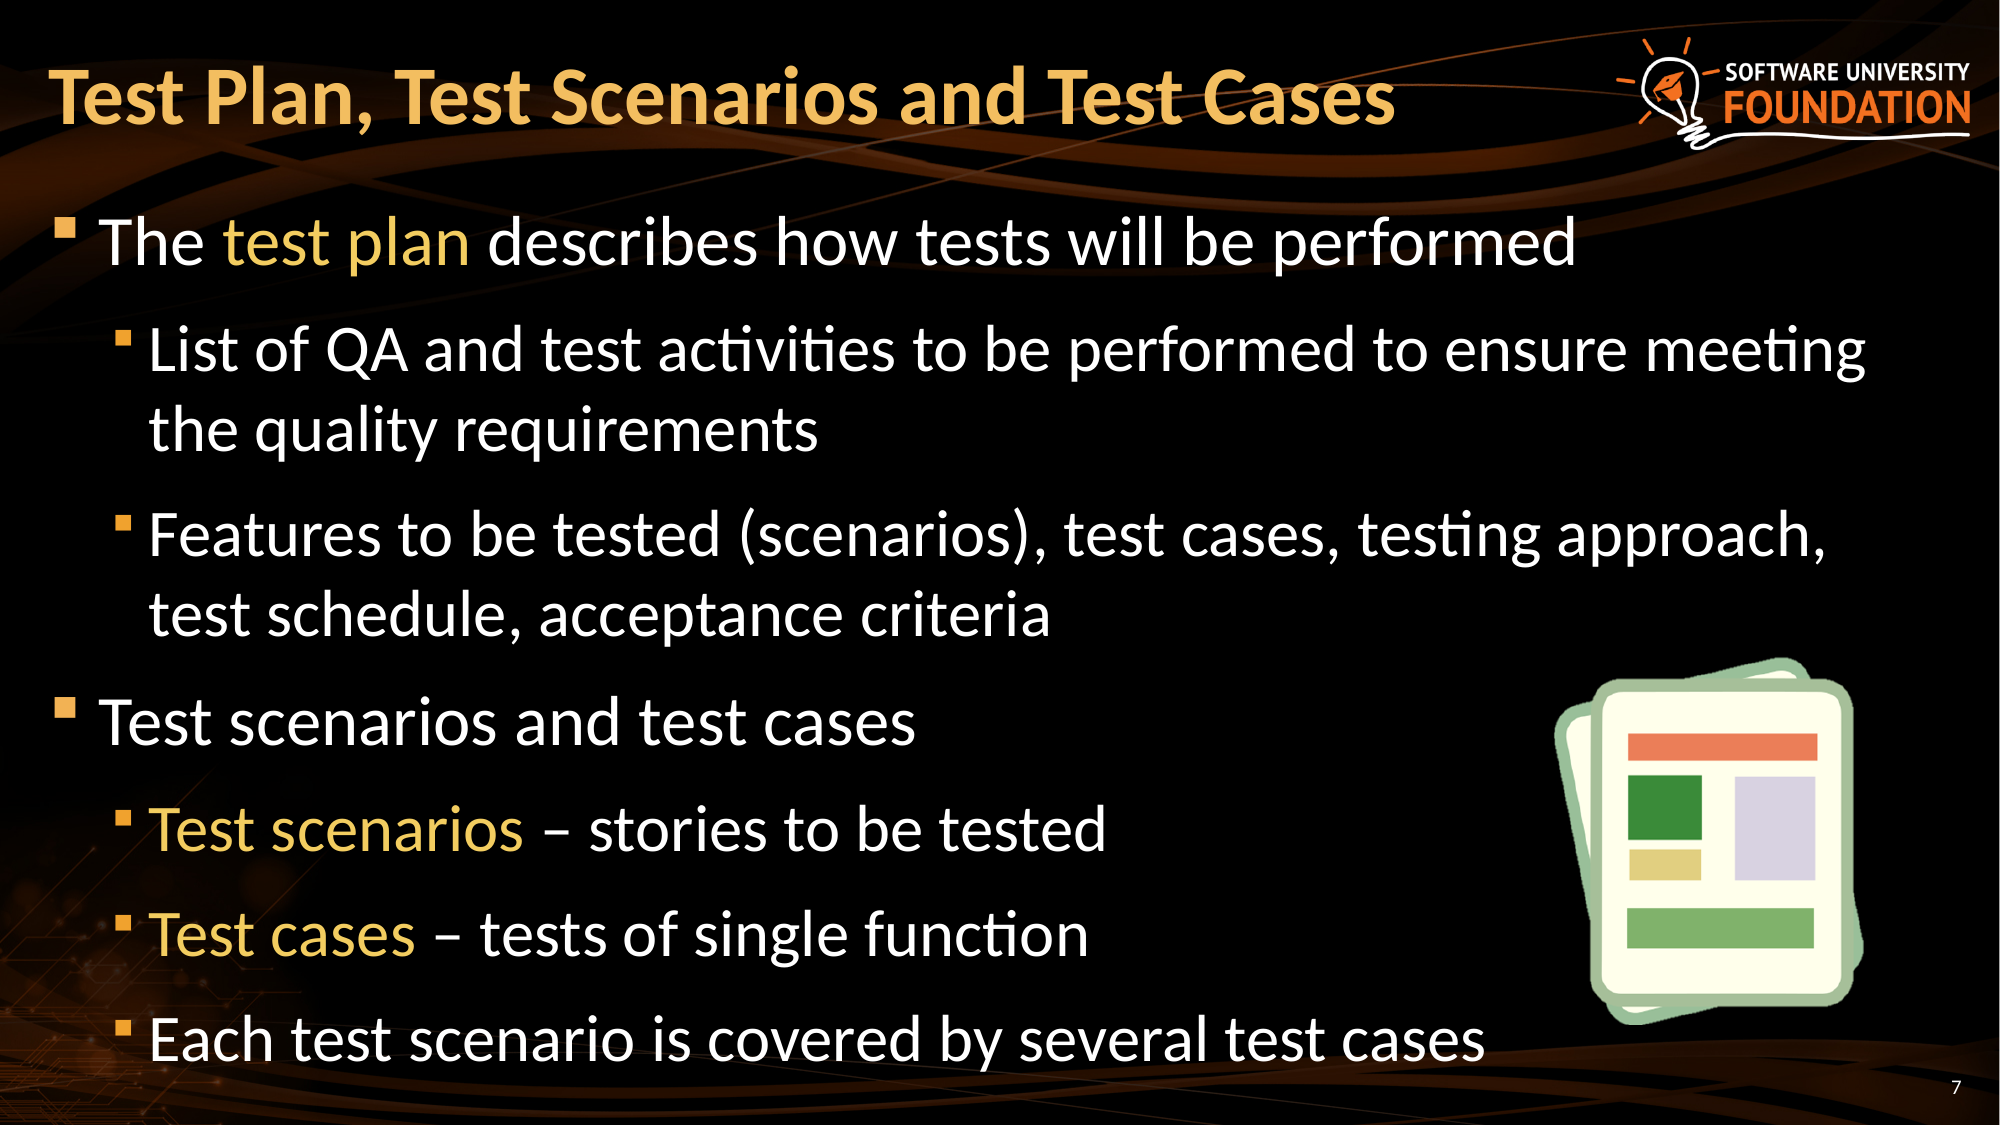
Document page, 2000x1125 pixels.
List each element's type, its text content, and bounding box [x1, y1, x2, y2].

title Test Plan, Test Scenarios and Test Cases [30, 6, 1602, 189]
picture [0, 0, 2000, 1125]
list The test plan describes how tests will be performed List of QA and test activities to be performed to ensure meeting the quality requirements Features to be tested (scenarios), test cases, testing approach, test schedule, acceptance criteria Test scenarios and test cases Test scenarios – stories to be tested Test cases – tests of single function Each test scenario is covered by several test cases [31, 188, 1968, 1103]
